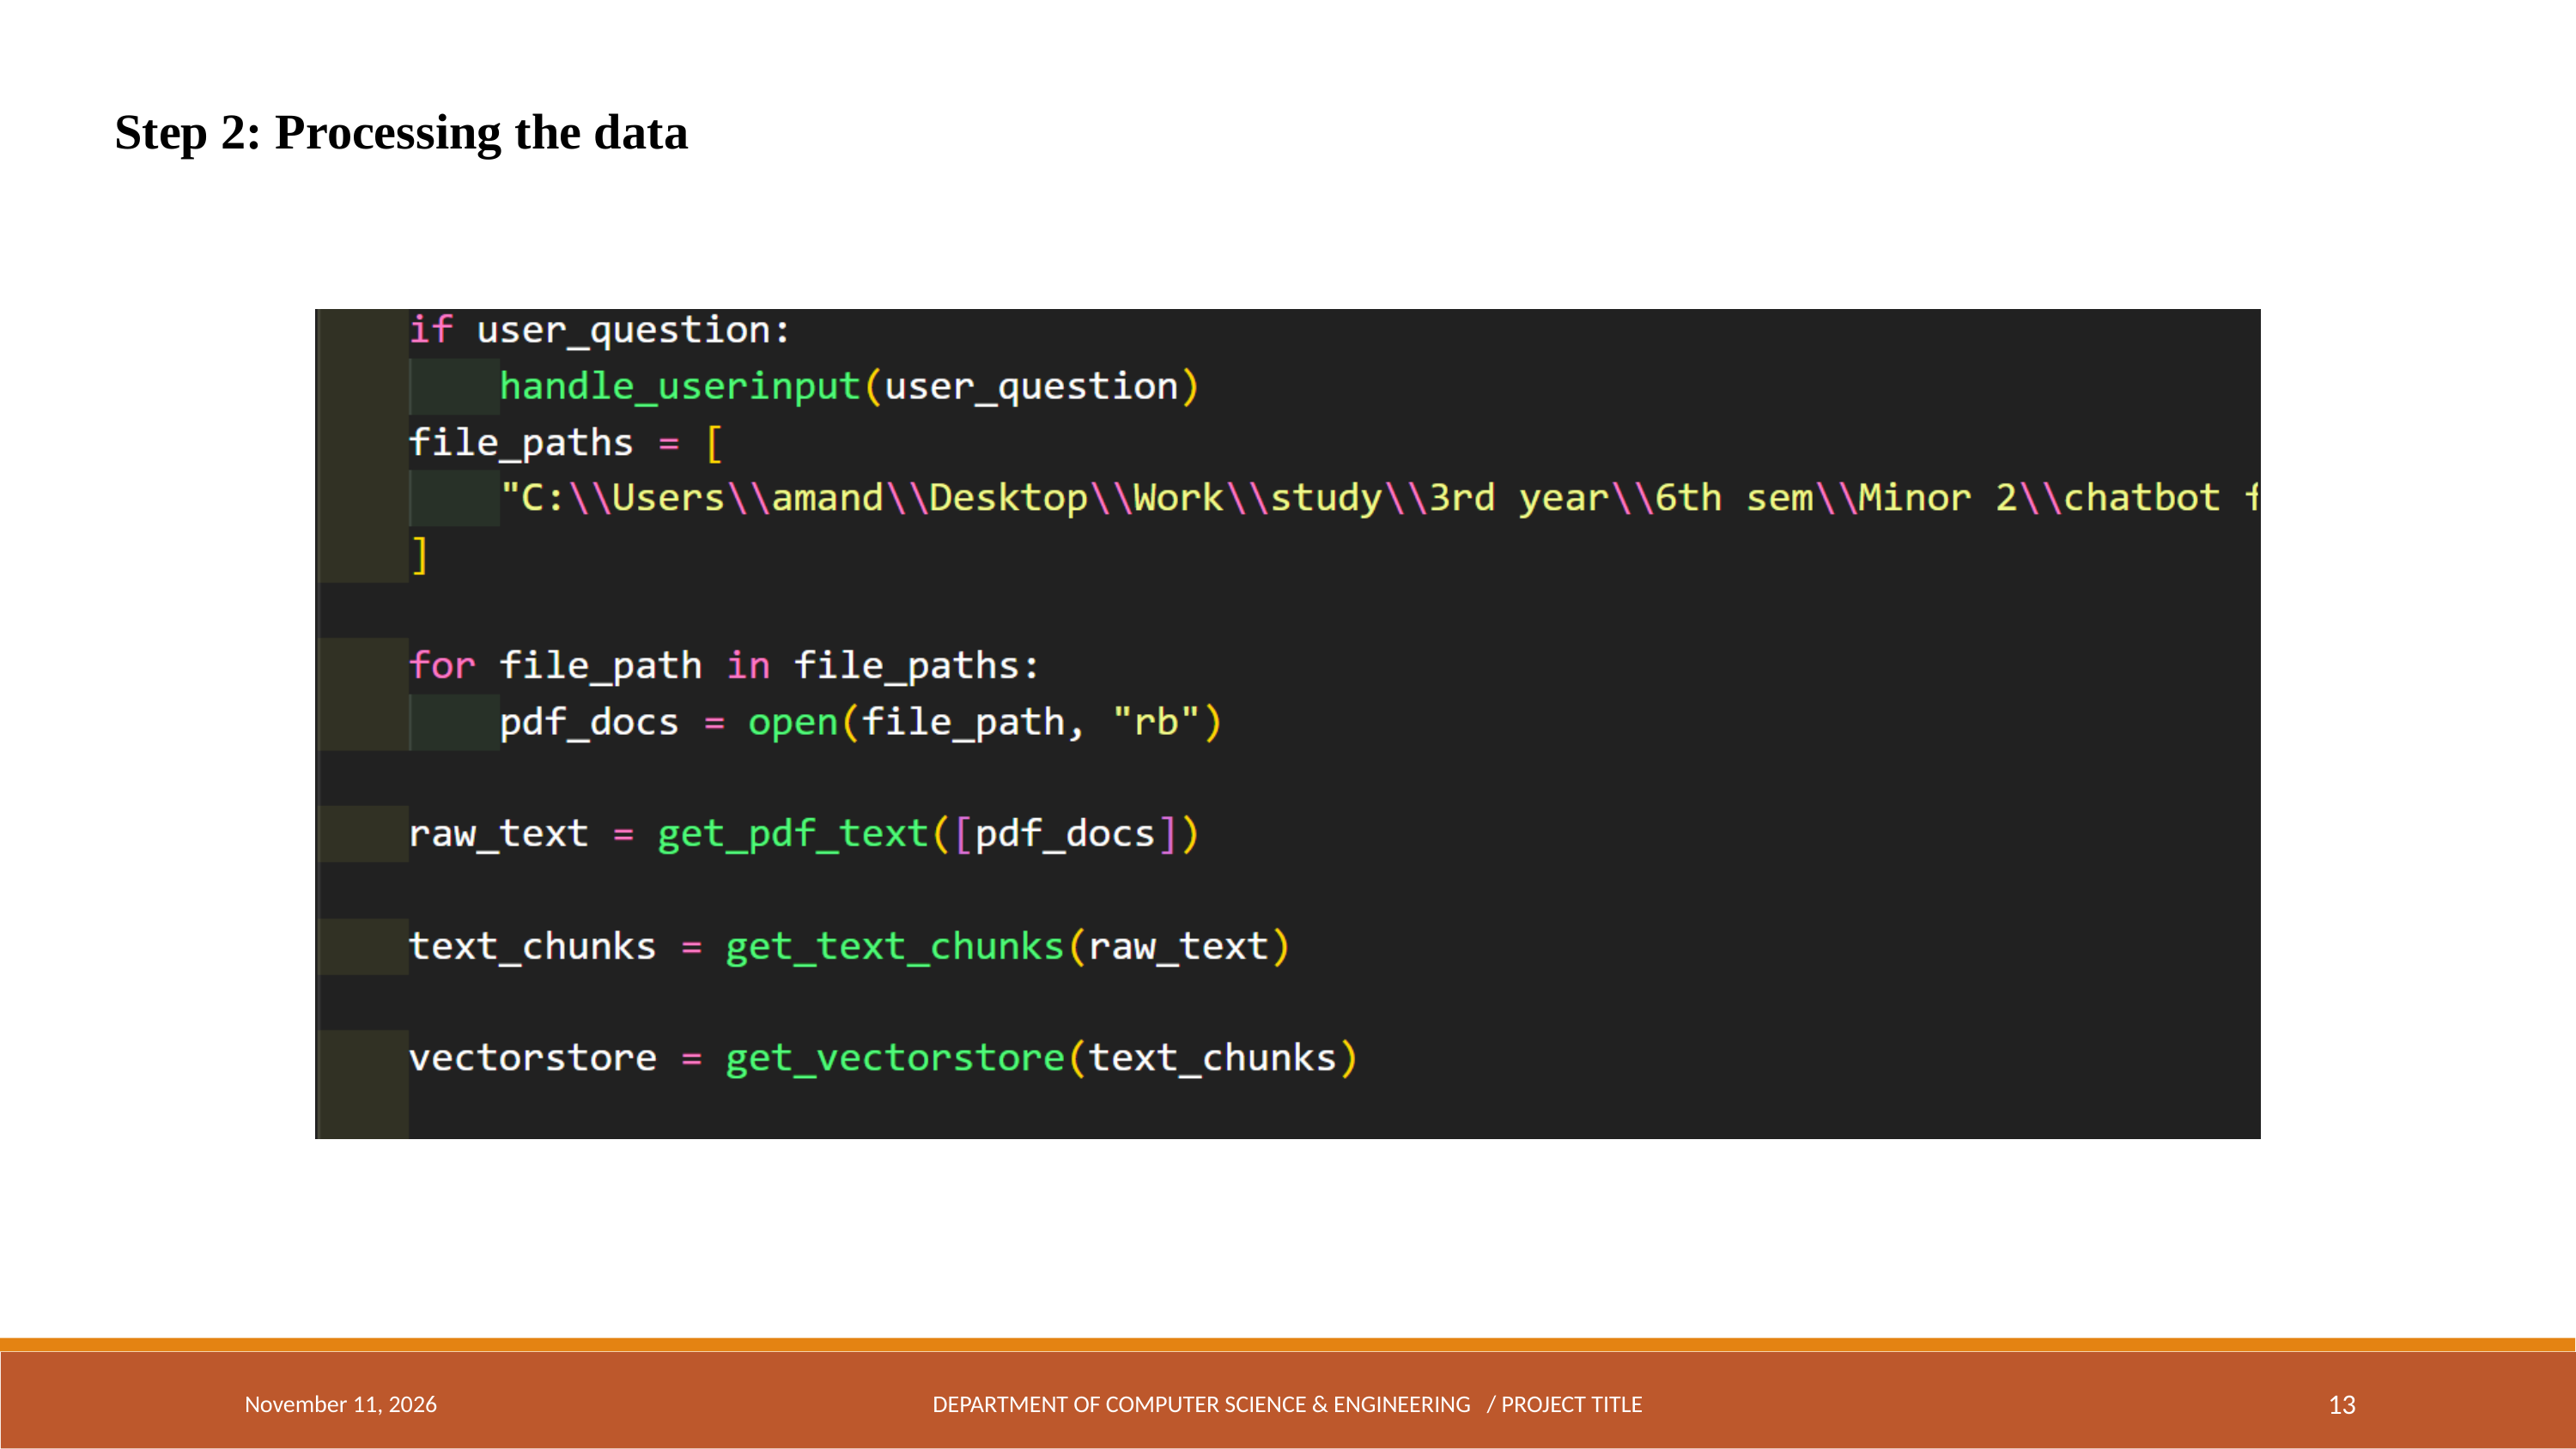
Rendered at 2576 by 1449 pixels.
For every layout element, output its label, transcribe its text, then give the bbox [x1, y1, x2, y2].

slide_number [232, 1364, 755, 1442]
footer DEPARTMENT OF COMPUTER SCIENCE & ENGINEERING / PROJECT TITLE [779, 1364, 1798, 1442]
picture [314, 309, 2262, 1140]
slide_number 13 [2092, 1364, 2369, 1442]
text_box Step 2: Processing the data [101, 92, 2445, 264]
